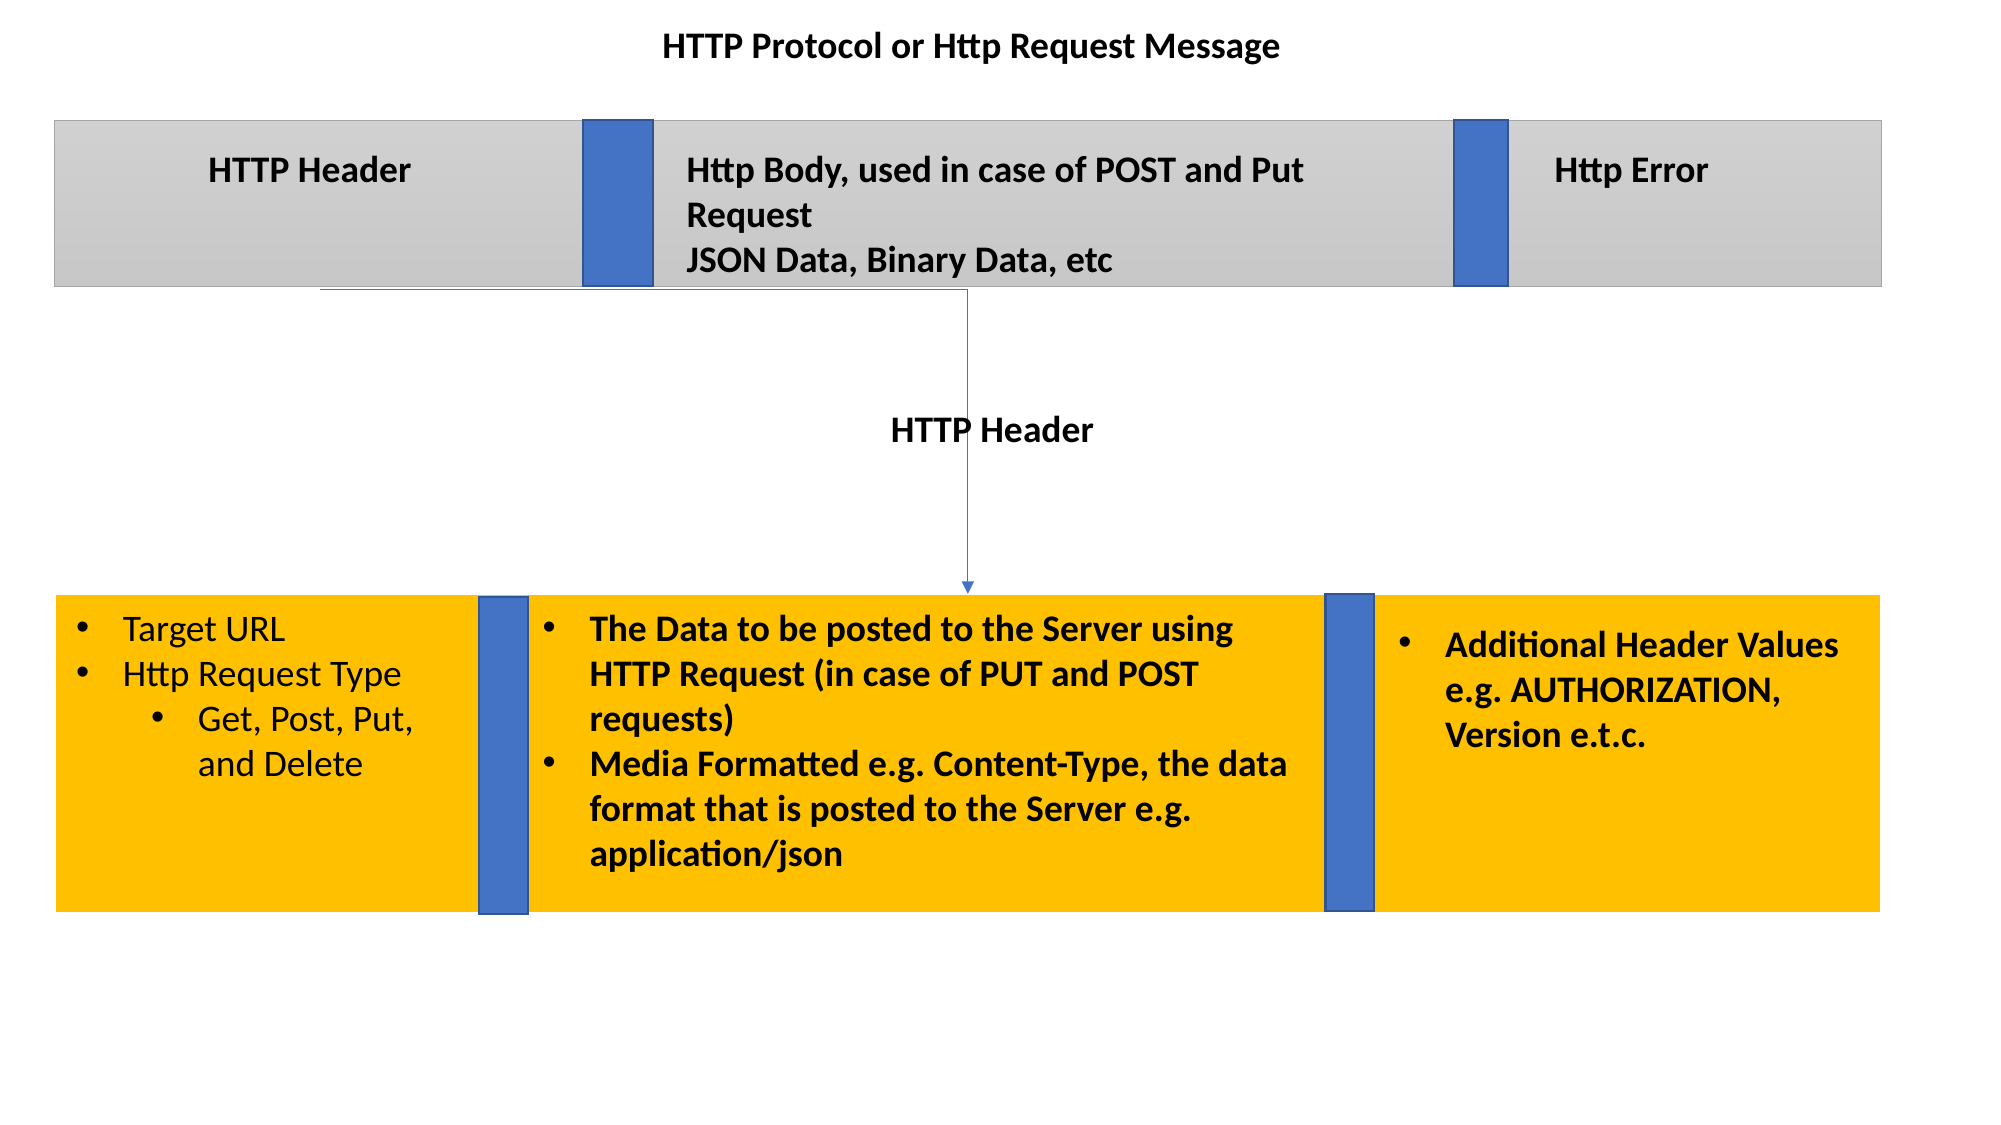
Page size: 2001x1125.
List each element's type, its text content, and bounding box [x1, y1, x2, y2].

text_box The Data to be posted to the Server using HTTP Request (in case of PUT and POST requests) Media Formatted e.g. Content-Type, the data format that is posted to the Server e.g. application/json [528, 596, 1317, 882]
text_box [478, 596, 529, 915]
text_box [53, 592, 1883, 915]
text_box HTTP Header [968, 397, 1332, 458]
text_box [1324, 593, 1375, 912]
text_box [54, 120, 582, 287]
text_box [319, 289, 968, 594]
text_box Target URL Http Request Type Get, Post, Put, and Delete [61, 596, 446, 792]
text_box Http Error [1539, 137, 1860, 198]
text_box [1509, 120, 1882, 287]
text_box [582, 119, 654, 287]
text_box HTTP Header [61, 137, 559, 198]
text_box [1453, 119, 1509, 287]
text_box [654, 120, 1453, 287]
text_box Http Body, used in case of POST and Put Request JSON Data, Binary Data, etc [671, 137, 1425, 288]
text_box HTTP Protocol or Http Request Message [61, 13, 1883, 74]
text_box Additional Header Values e.g. AUTHORIZATION, Version e.t.c. [1383, 612, 1882, 762]
